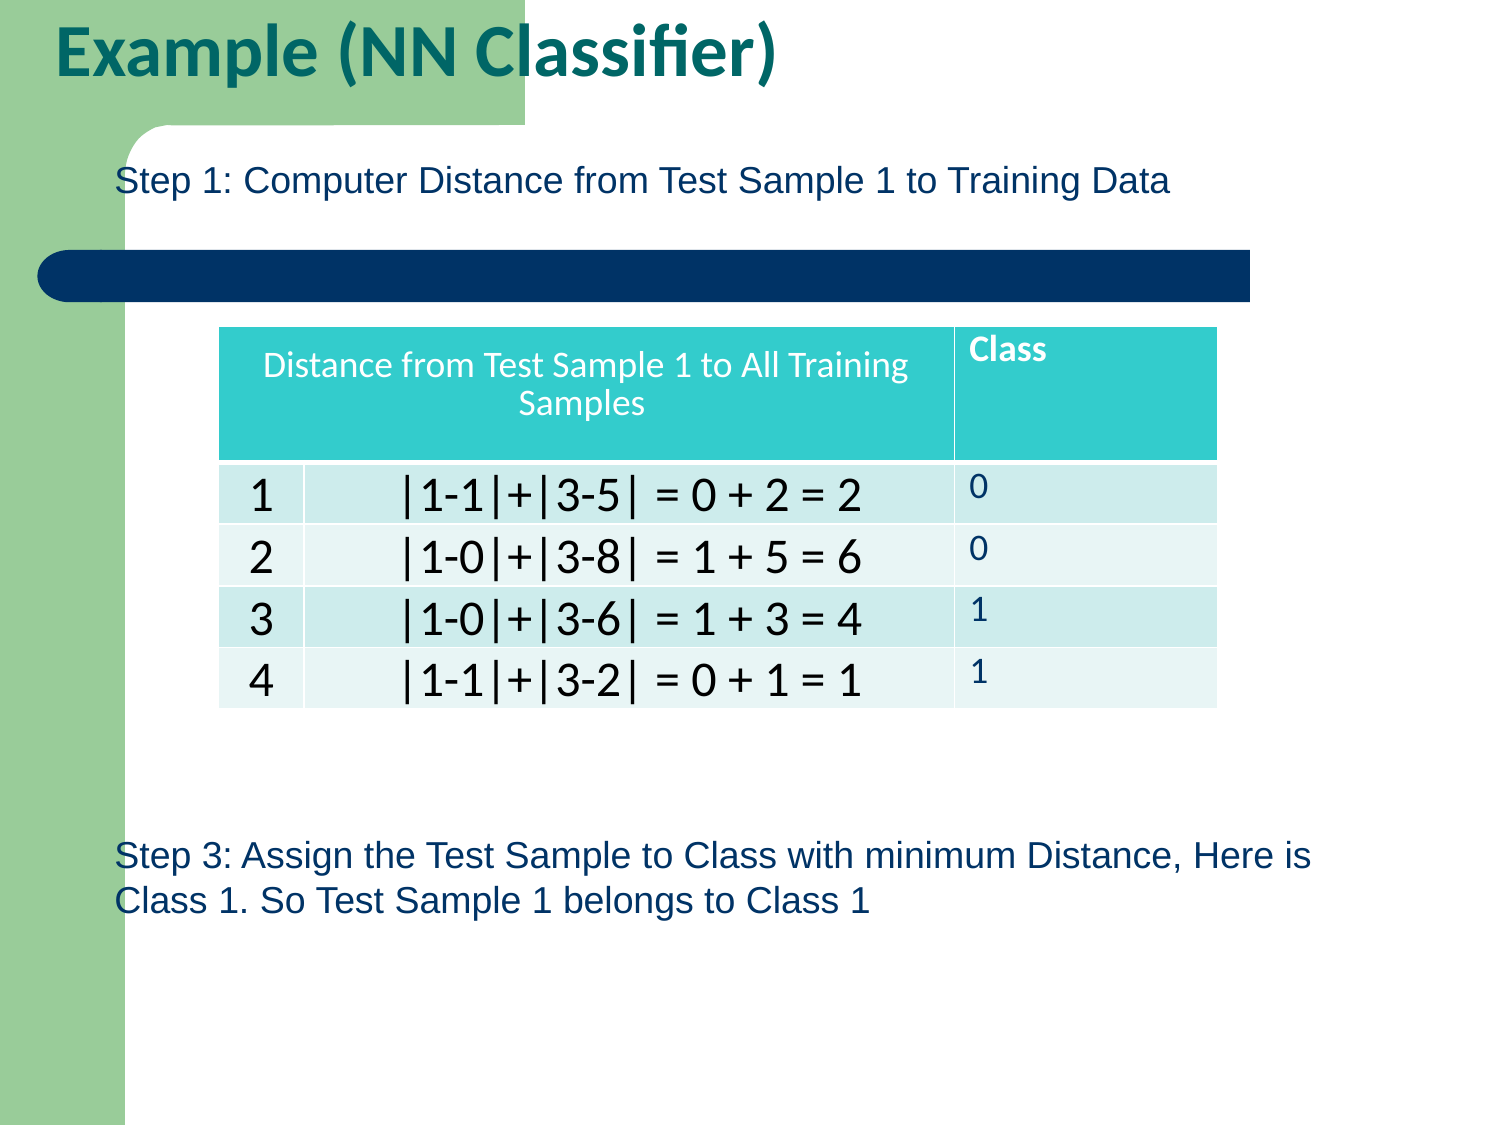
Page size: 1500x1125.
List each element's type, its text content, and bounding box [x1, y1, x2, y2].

table_cell 0 [955, 465, 1217, 523]
table_header Class [955, 327, 1217, 460]
table_cell 1 [955, 648, 1217, 708]
table_cell |1-1|+|3-5| = 0 + 2 = 2 [305, 465, 954, 523]
table_cell 4 [219, 648, 303, 708]
table_cell 3 [219, 587, 303, 647]
table_cell |1-0|+|3-8| = 1 + 5 = 6 [305, 525, 954, 585]
table_cell 0 [955, 525, 1217, 585]
table_cell 2 [219, 525, 303, 585]
table_cell |1-1|+|3-2| = 0 + 1 = 1 [305, 648, 954, 708]
table_header Distance from Test Sample 1 to All Training Samples [219, 327, 954, 460]
table_cell 1 [955, 587, 1217, 647]
table_cell 1 [219, 465, 303, 523]
text_box Step 1: Computer Distance from Test Sample 1 to Training Data Step 2: Step 3: Assign the Test Sample to Class with minimum Distance, Here is Class 1. So Test Sample 1 belongs to Class 1 [99, 148, 1401, 974]
table_cell |1-0|+|3-6| = 1 + 3 = 4 [305, 587, 954, 647]
title Example (NN Classifier) [40, 0, 1341, 101]
